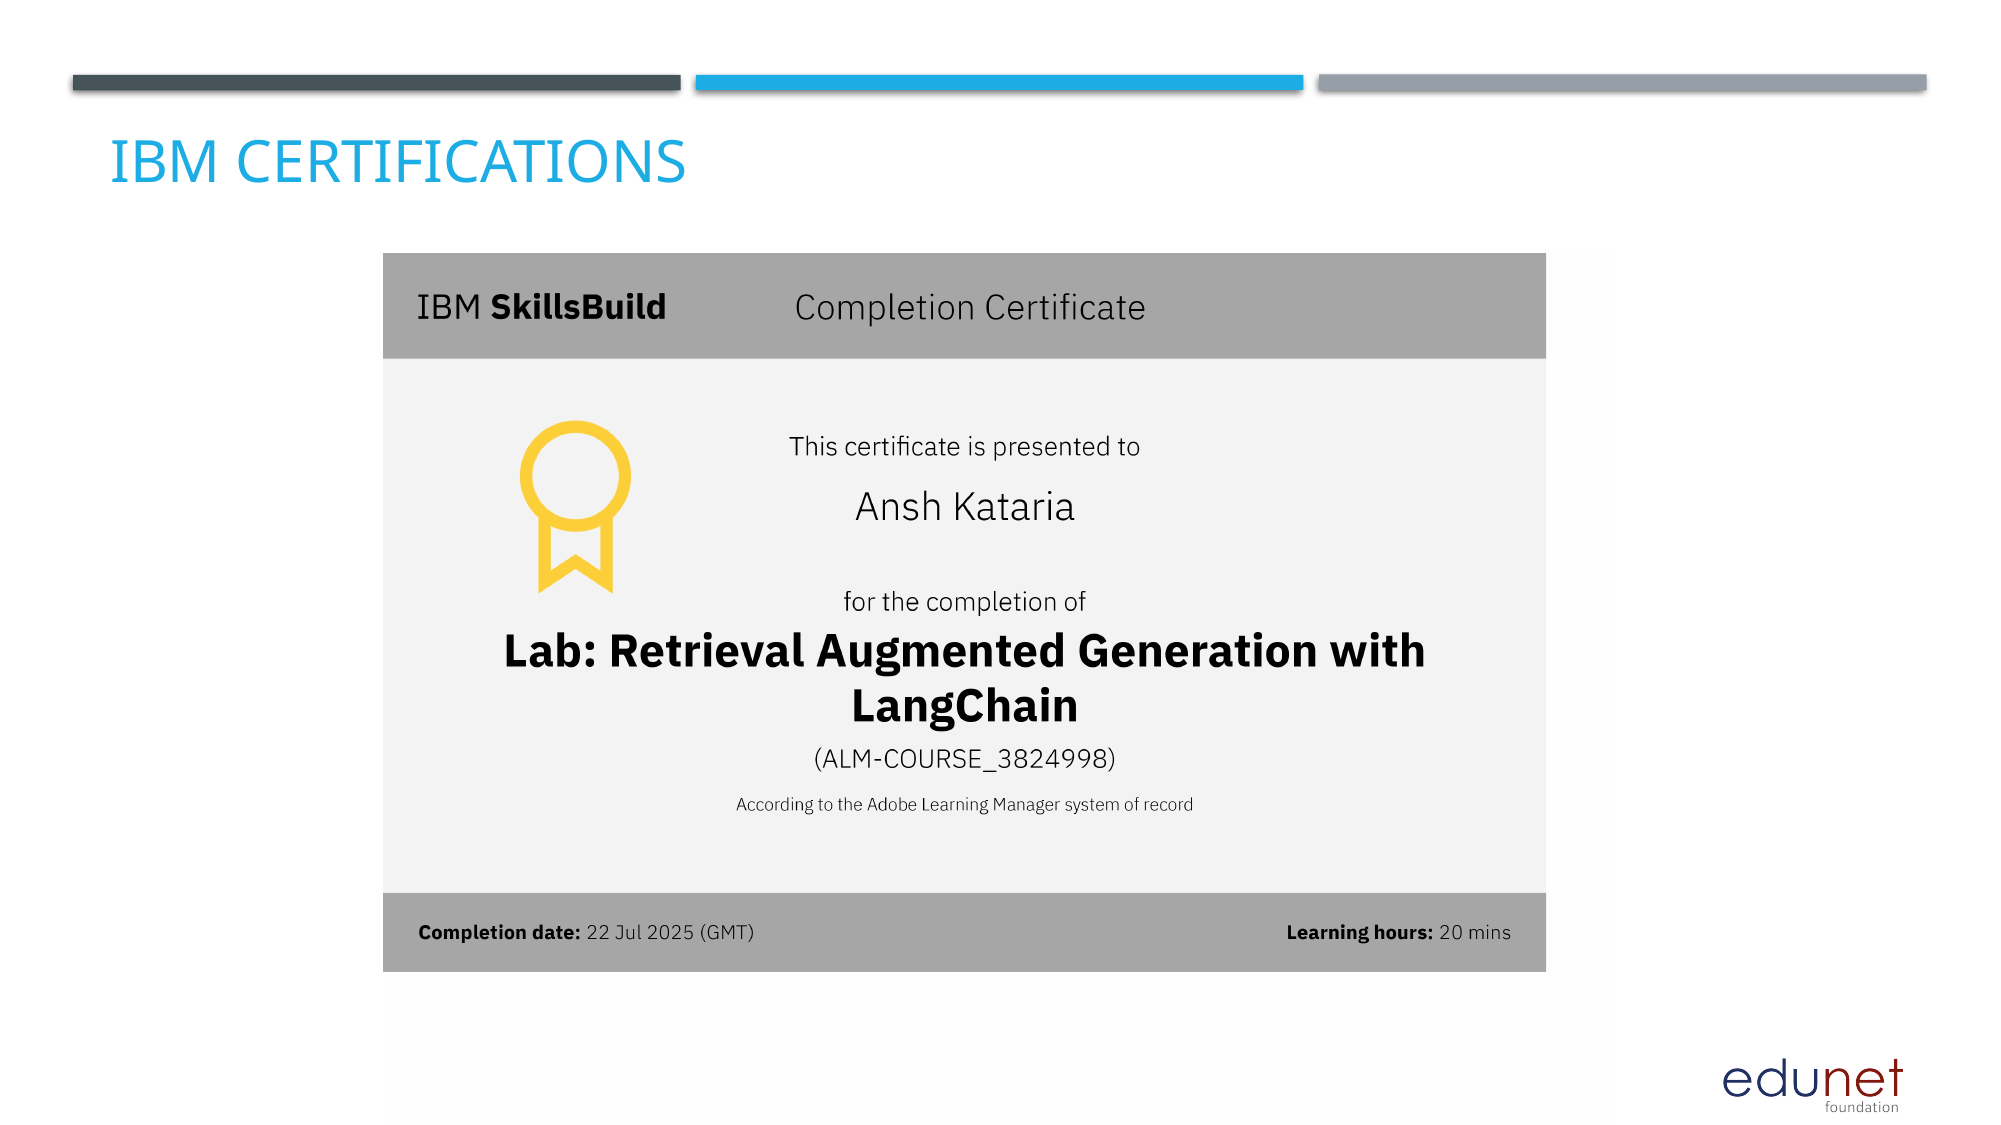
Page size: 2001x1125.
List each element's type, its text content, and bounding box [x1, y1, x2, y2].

title IBM Certifications [95, 115, 1905, 203]
picture [1719, 1056, 1905, 1116]
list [382, 252, 1618, 1125]
